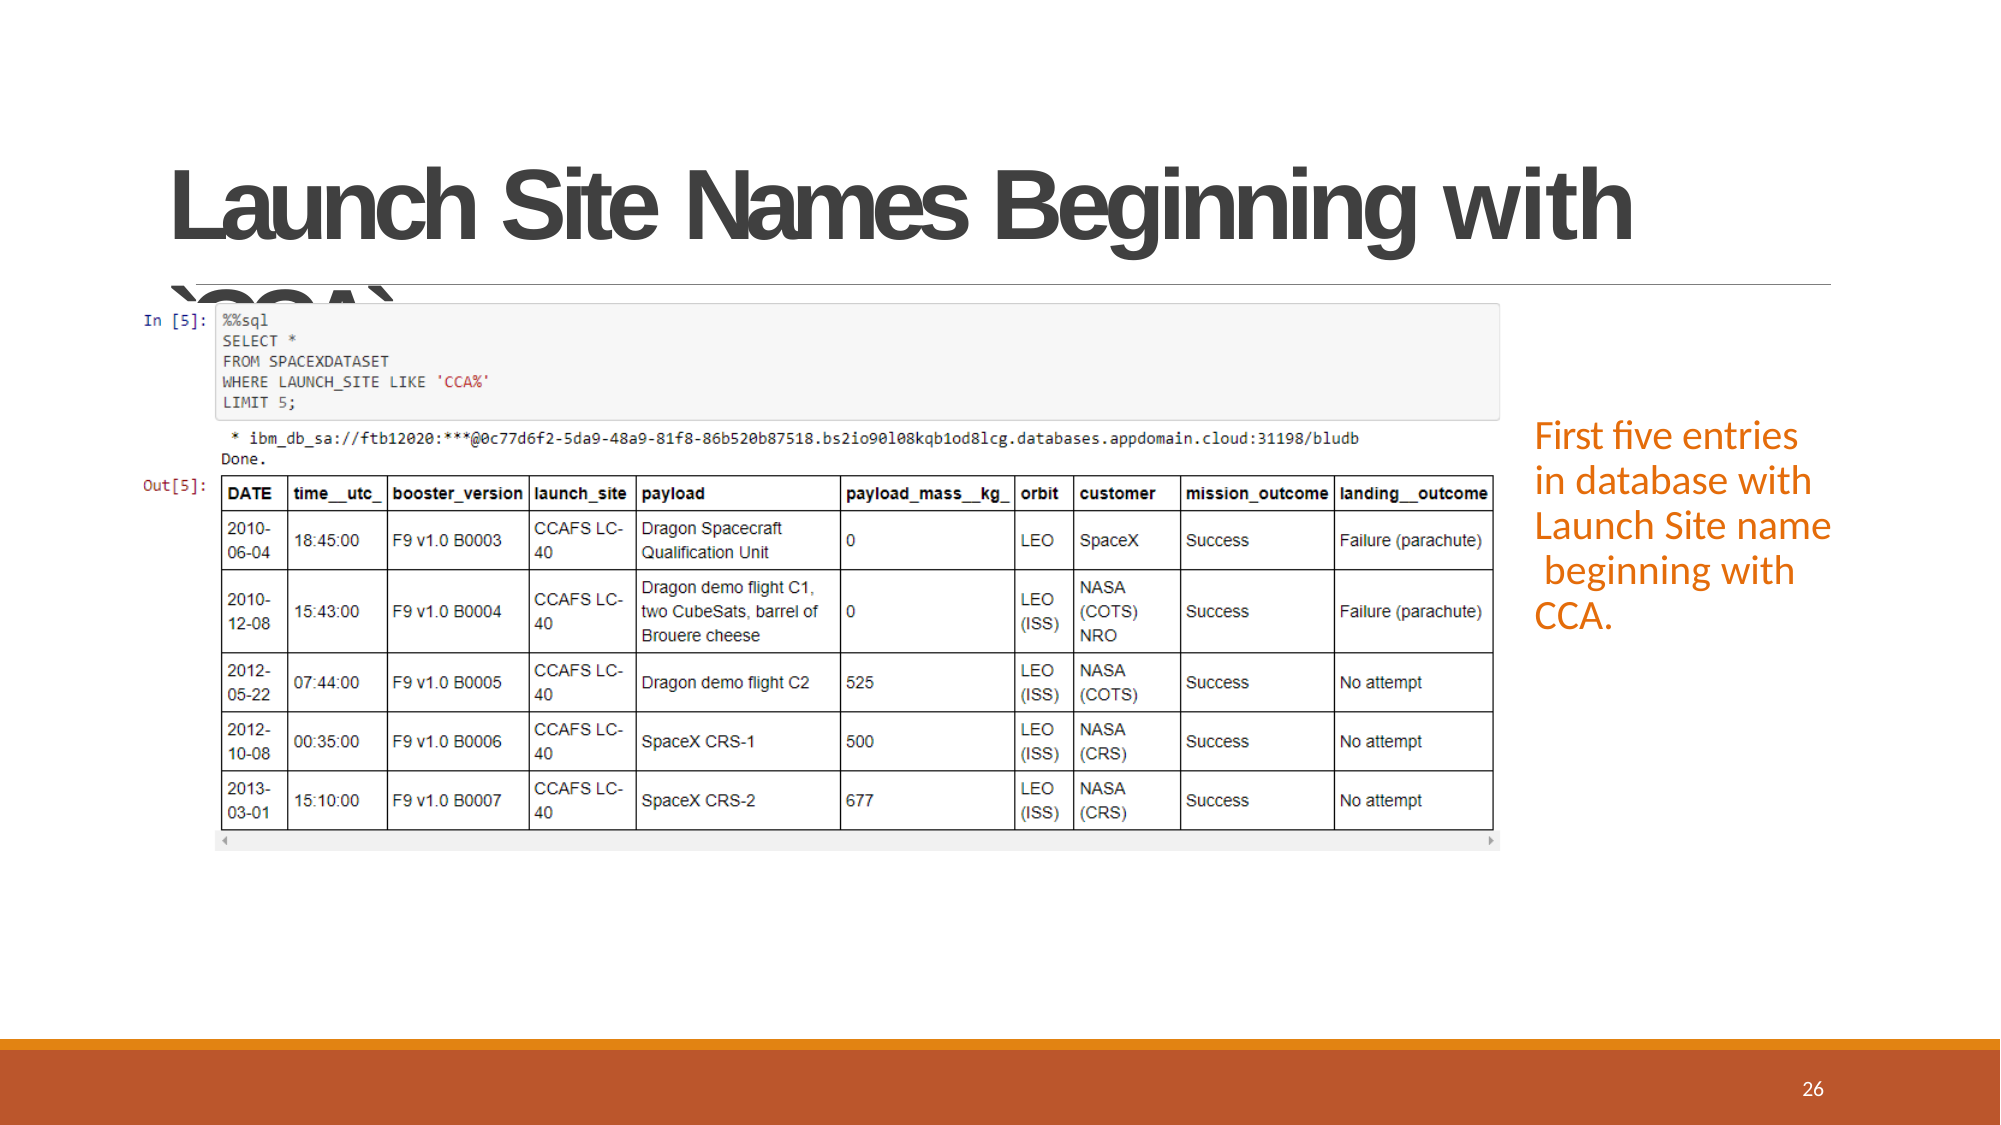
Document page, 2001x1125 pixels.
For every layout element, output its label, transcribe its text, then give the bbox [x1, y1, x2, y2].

text_box First five entries in database with Launch Site name beginning with CCA. [1532, 404, 1834, 638]
text_box [143, 303, 1501, 851]
slide_number 26 [1795, 1077, 1831, 1125]
title Launch Site Names Beginning with `CCA` [166, 137, 1857, 380]
